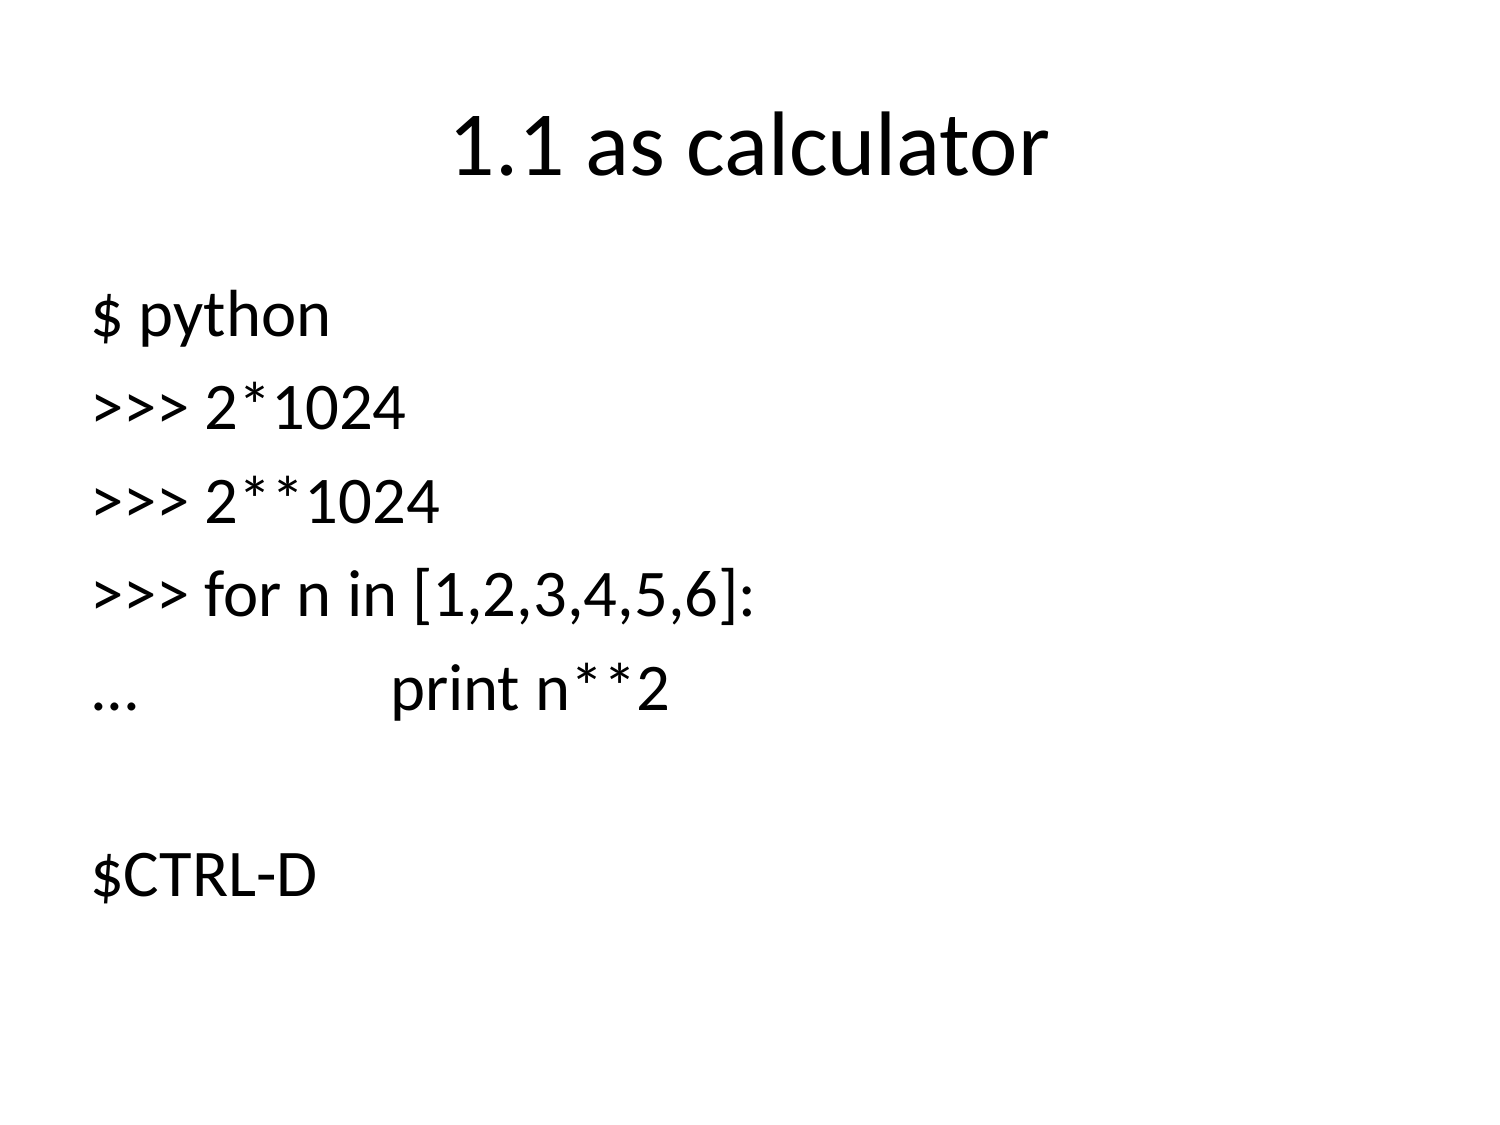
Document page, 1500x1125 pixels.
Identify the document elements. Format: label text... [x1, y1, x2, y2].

list $ python >>> 2*1024 >>> 2**1024 >>> for n in [1,2,3,4,5,6]: ... print n**2 $CTRL-D [75, 262, 1425, 1005]
title 1.1 as calculator [75, 45, 1425, 233]
